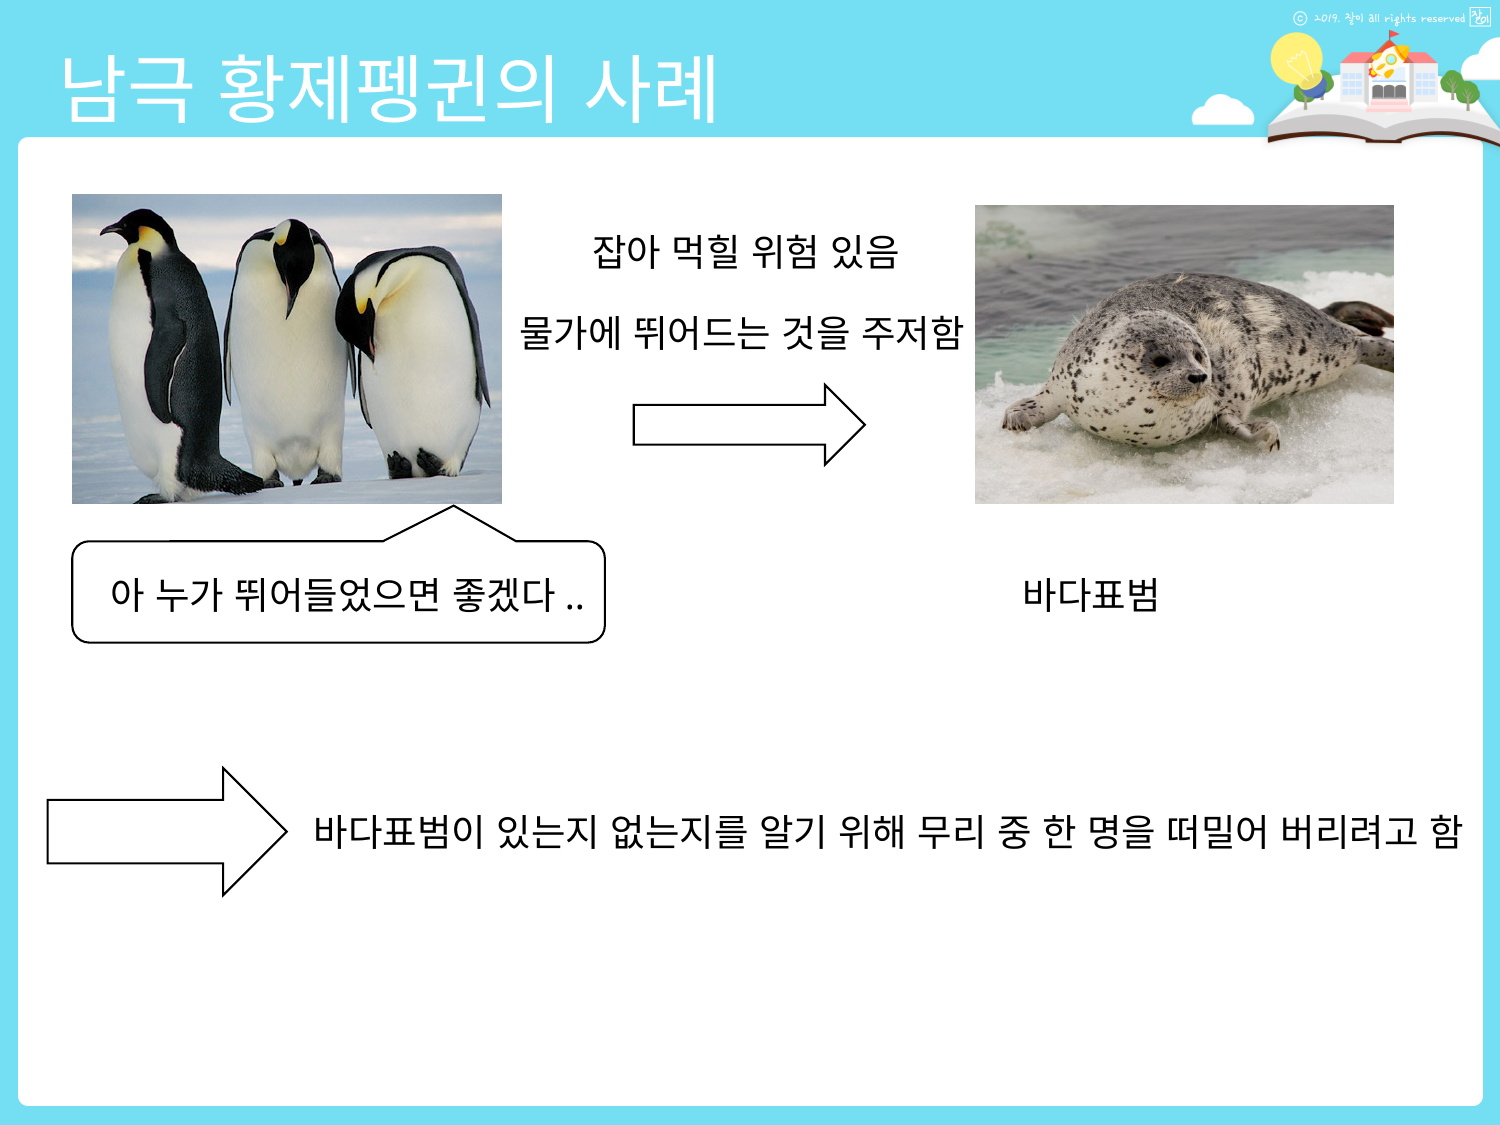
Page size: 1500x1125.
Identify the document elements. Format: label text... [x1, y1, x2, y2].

text_box 물가에 뛰어드는 것을 주저함 [504, 302, 975, 363]
text_box 아 누가 뛰어들었으면 좋겠다.. [95, 565, 634, 625]
text_box [632, 382, 867, 468]
text_box 바다표범이 있는지 없는지를 알기 위해 무리 중 한 명을 떠밀어 버리려고 함 [299, 801, 1500, 862]
title 남극 황제펭귄의 사례 [43, 43, 1338, 143]
text_box [71, 504, 606, 644]
text_box [46, 765, 289, 898]
picture [0, 0, 1500, 1125]
text_box 바다표범 [1008, 565, 1294, 625]
text_box 잡아 먹힐 위험 있음 [577, 221, 921, 282]
